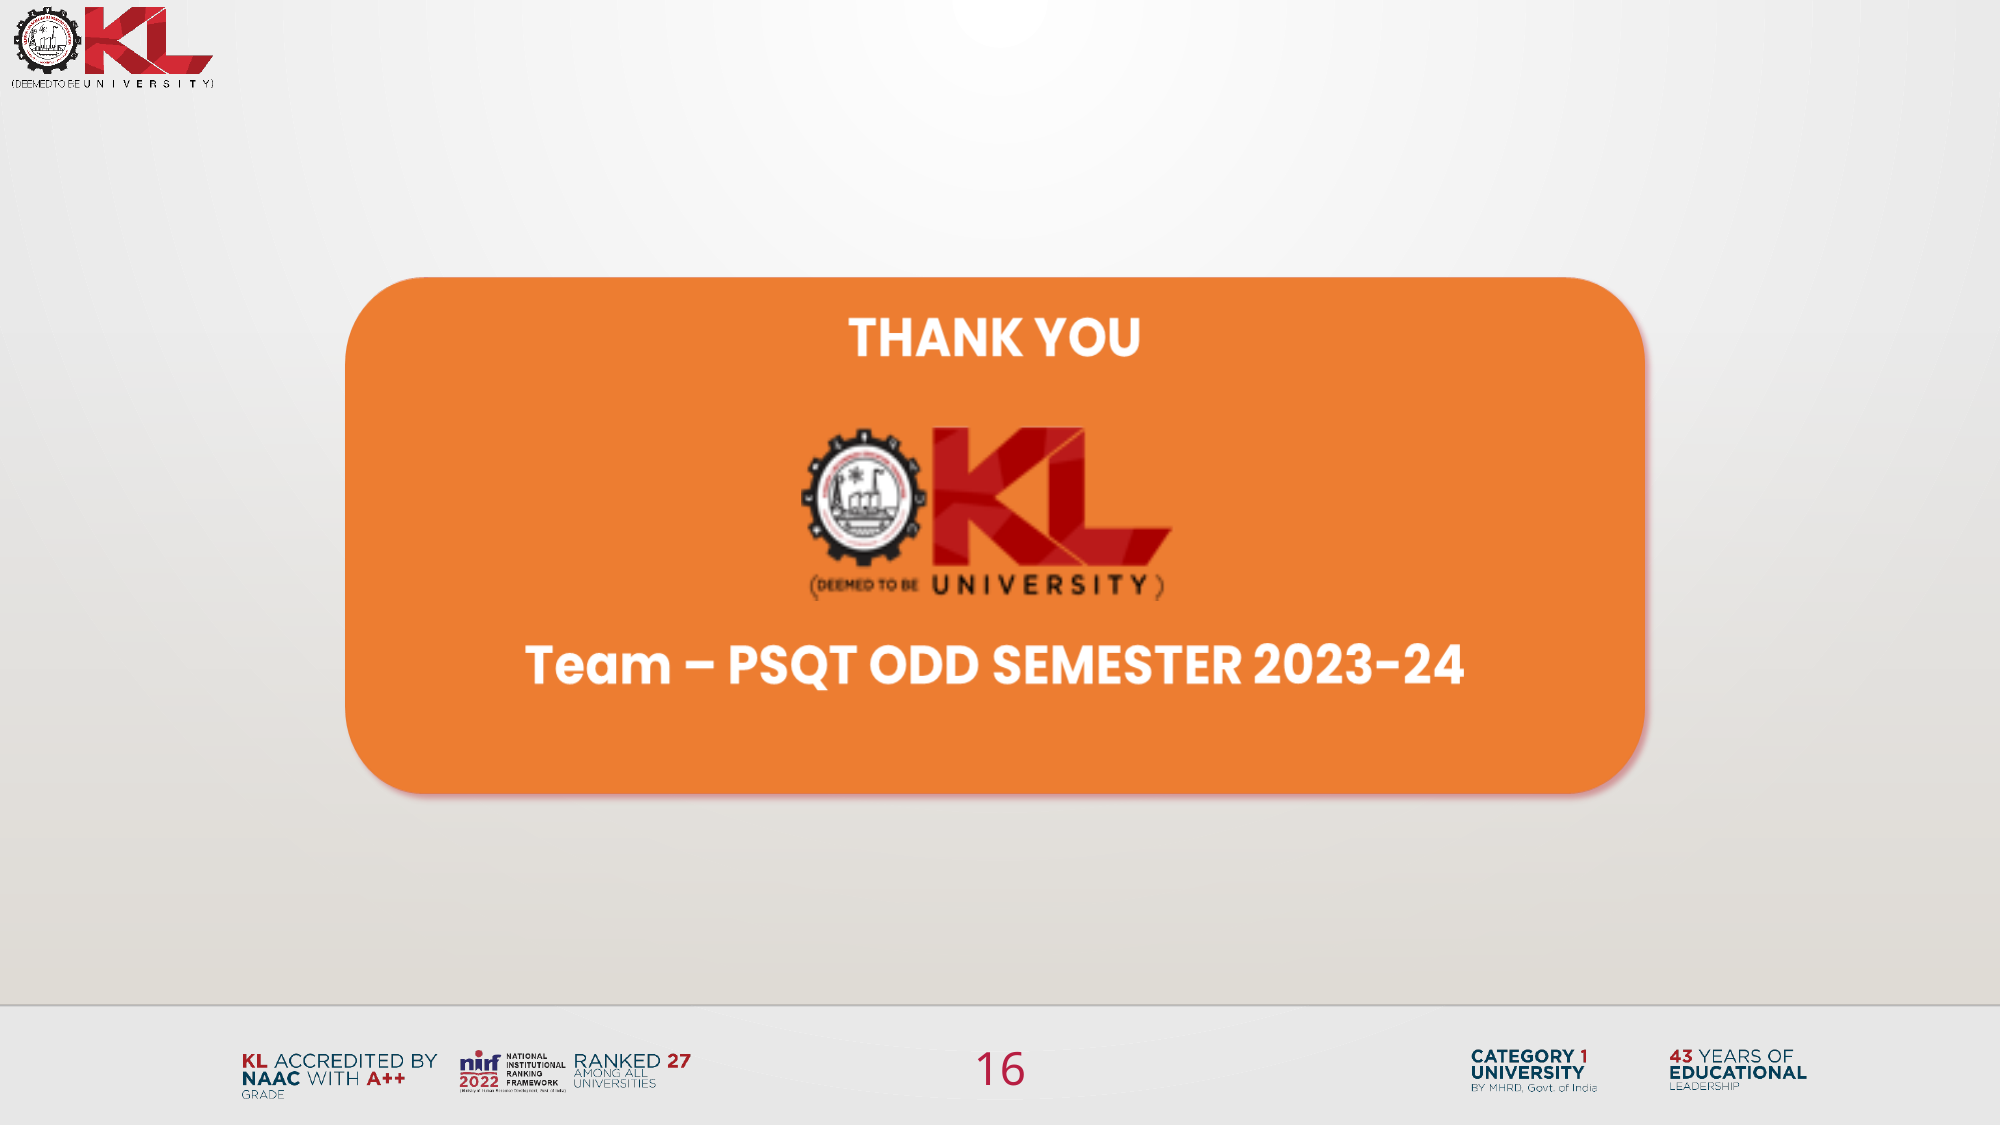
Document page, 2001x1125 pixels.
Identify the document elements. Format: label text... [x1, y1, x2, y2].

slide_number 16 [933, 1031, 1067, 1115]
picture [238, 1045, 716, 1103]
picture [12, 5, 213, 88]
picture [341, 273, 1658, 808]
picture [1447, 1045, 1814, 1101]
